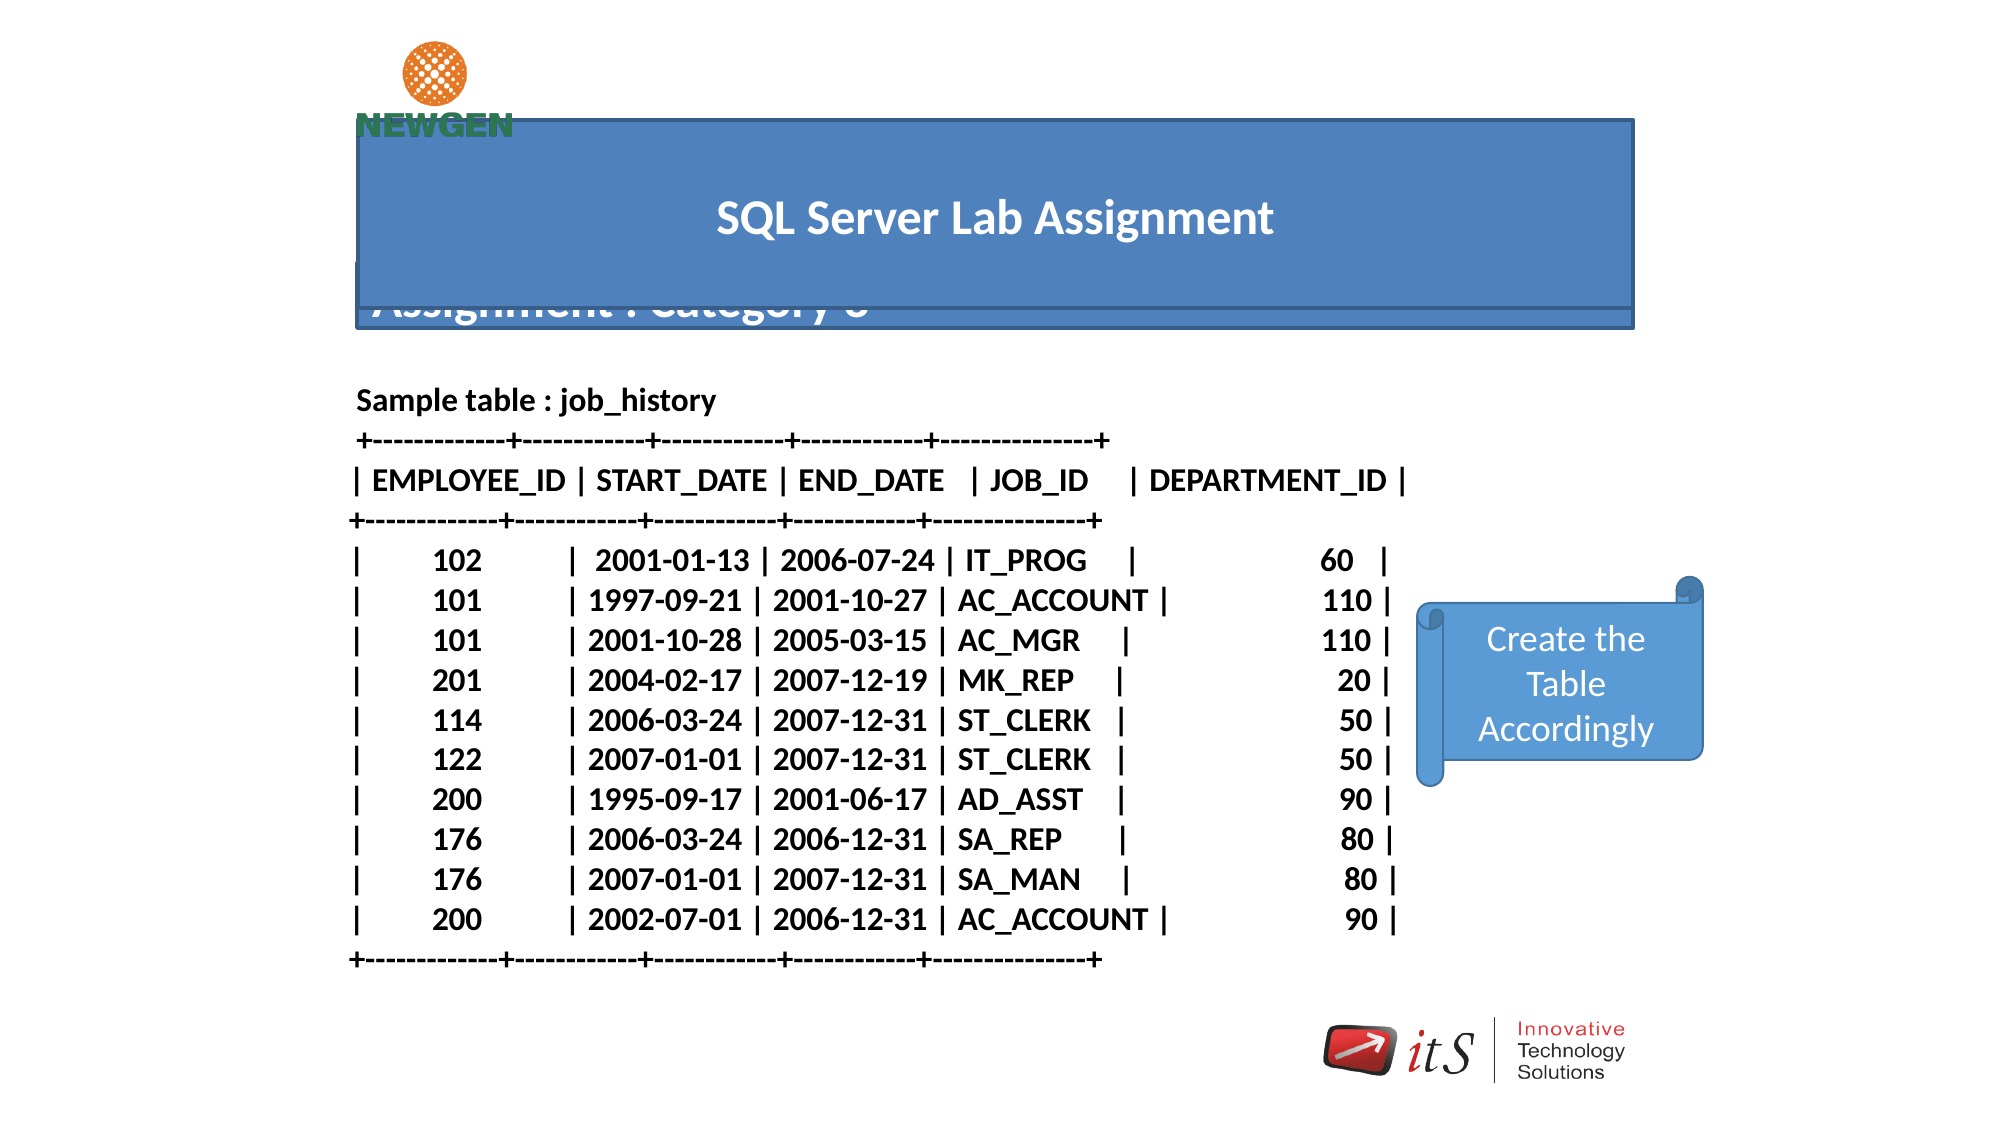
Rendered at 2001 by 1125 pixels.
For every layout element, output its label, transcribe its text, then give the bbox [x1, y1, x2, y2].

text_box Sample table : job_history +-------------+------------+------------+------------+---------------+ | EMPLOYEE_ID | START_DATE | END_DATE | JOB_ID | DEPARTMENT_ID | +-------------+------------+------------+------------+---------------+ | 102 | 2001-01-13 | 2006-07-24 | IT_PROG | 60 | | 101 | 1997-09-21 | 2001-10-27 | AC_ACCOUNT | 110 | | 101 | 2001-10-28 | 2005-03-15 | AC_MGR | 110 | | 201 | 2004-02-17 | 2007-12-19 | MK_REP | 20 | | 114 | 2006-03-24 | 2007-12-31 | ST_CLERK | 50 | | 122 | 2007-01-01 | 2007-12-31 | ST_CLERK | 50 | | 200 | 1995-09-17 | 2001-06-17 | AD_ASST | 90 | | 176 | 2006-03-24 | 2006-12-31 | SA_REP | 80 | | 176 | 2007-01-01 | 2007-12-31 | SA_MAN | 80 | | 200 | 2002-07-01 | 2006-12-31 | AC_ACCOUNT | 90 | +-------------+------------+------------+------------+---------------+ [333, 370, 1583, 985]
picture [357, 41, 512, 137]
title SQL Server Lab Assignment [357, 119, 1633, 308]
text_box [1319, 1013, 1633, 1085]
text_box Create the Table Accordingly [1583, 575, 1704, 761]
text_box Assignment : Category 8 [357, 308, 1633, 328]
